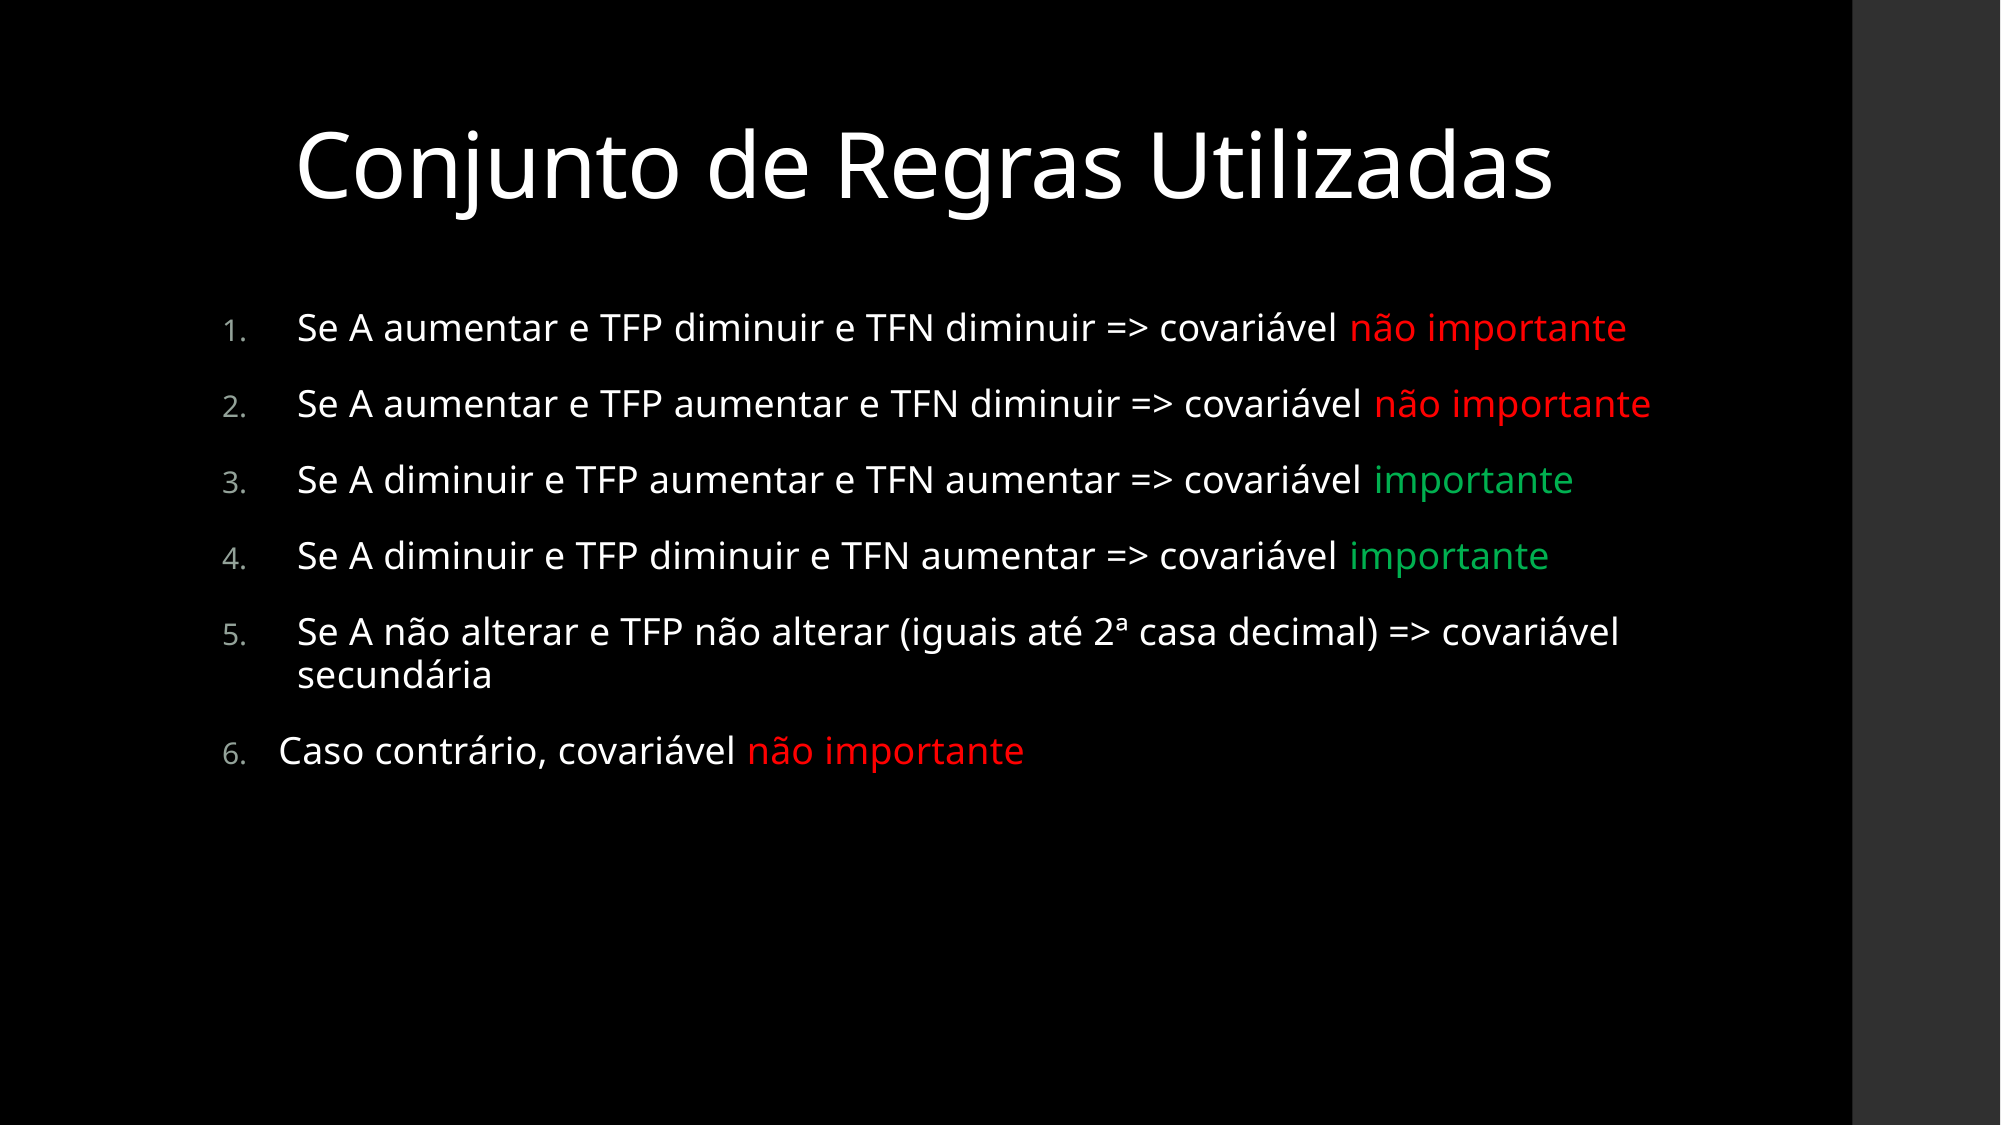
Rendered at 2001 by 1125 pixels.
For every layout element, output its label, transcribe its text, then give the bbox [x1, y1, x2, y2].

title Conjunto de Regras Utilizadas [206, 60, 1644, 278]
list Se A aumentar e TFP diminuir e TFN diminuir => covariável não importante Se A aumentar e TFP aumentar e TFN diminuir => covariável não importante Se A diminuir e TFP aumentar e TFN aumentar => covariável importante Se A diminuir e TFP diminuir e TFN aumentar => covariável importante Se A não alterar e TFP não alterar (iguais até 2ª casa decimal) => covariável secundária Caso contrário, covariável não importante [206, 299, 1709, 1014]
